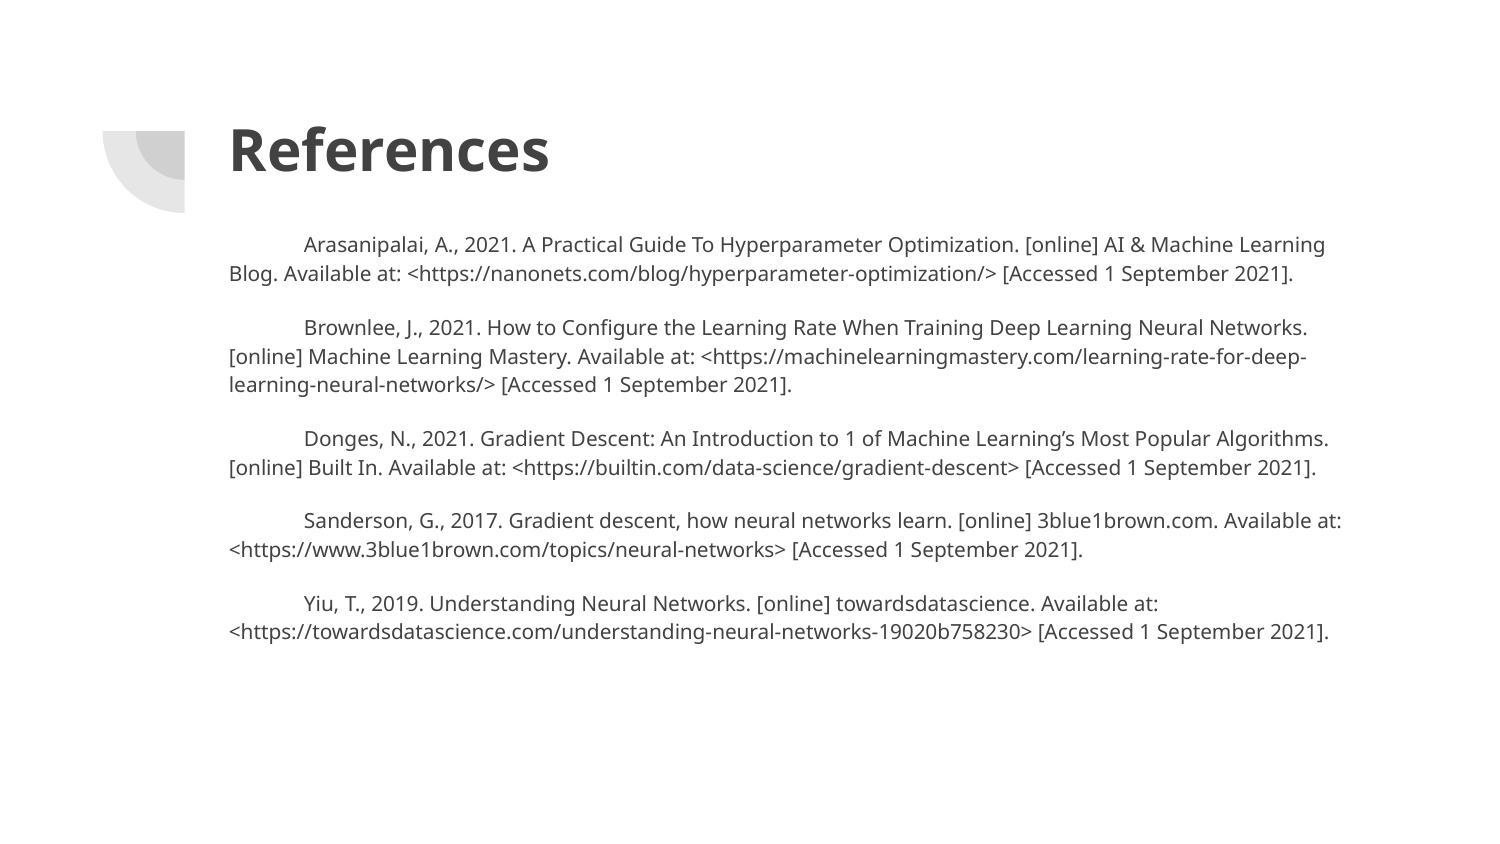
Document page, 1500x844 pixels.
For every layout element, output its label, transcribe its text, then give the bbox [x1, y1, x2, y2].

title References [213, 98, 1368, 213]
list Arasanipalai, A., 2021. A Practical Guide To Hyperparameter Optimization. [online] AI & Machine Learning Blog. Available at: <https://nanonets.com/blog/hyperparameter-optimization/> [Accessed 1 September 2021]. Brownlee, J., 2021. How to Configure the Learning Rate When Training Deep Learning Neural Networks. [online] Machine Learning Mastery. Available at: <https://machinelearningmastery.com/learning-rate-for-deep-learning-neural-networks/> [Accessed 1 September 2021]. Donges, N., 2021. Gradient Descent: An Introduction to 1 of Machine Learning’s Most Popular Algorithms. [online] Built In. Available at: <https://builtin.com/data-science/gradient-descent> [Accessed 1 September 2021]. Sanderson, G., 2017. Gradient descent, how neural networks learn. [online] 3blue1brown.com. Available at: <https://www.3blue1brown.com/topics/neural-networks> [Accessed 1 September 2021]. Yiu, T., 2019. Understanding Neural Networks. [online] towardsdatascience. Available at: <https://towardsdatascience.com/understanding-neural-networks-19020b758230> [Accessed 1 September 2021]. [213, 213, 1368, 631]
